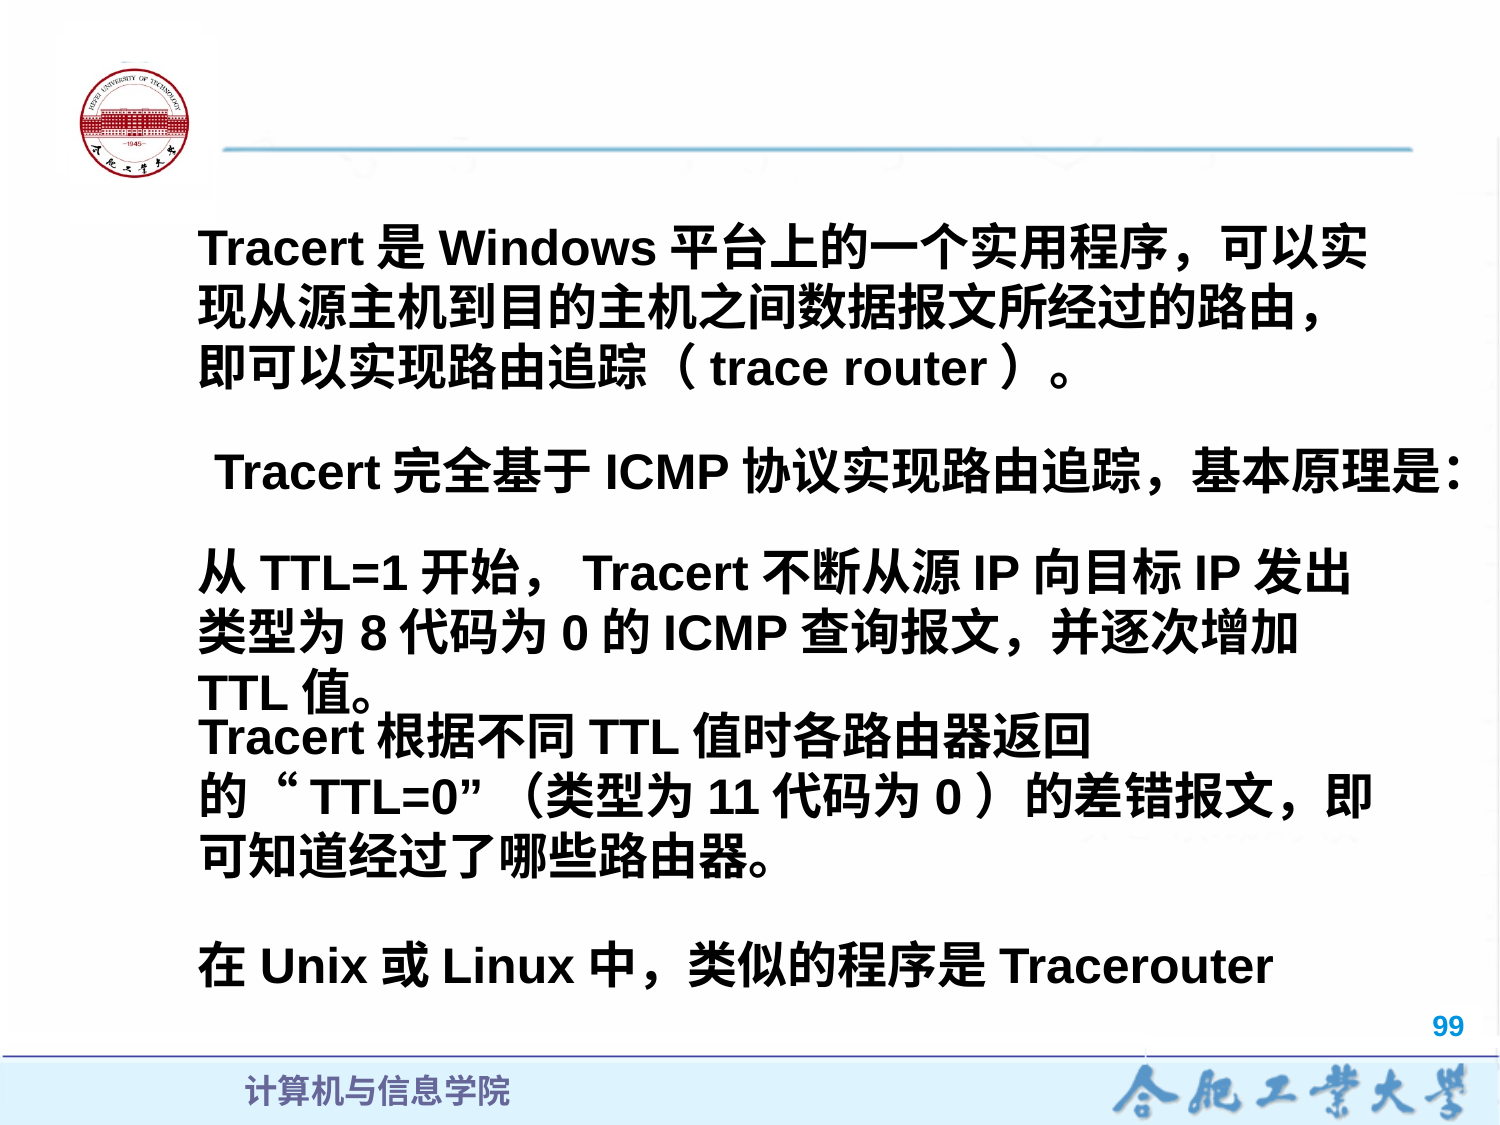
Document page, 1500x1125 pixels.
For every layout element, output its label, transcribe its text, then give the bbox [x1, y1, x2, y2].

text_box Tracert根据不同TTL值时各路由器返回的“TTL=0”（类型为11代码为0）的差错报文，即可知道经过了哪些路由器。 [183, 696, 1412, 892]
text_box Tracert是Windows平台上的一个实用程序，可以实现从源主机到目的主机之间数据报文所经过的路由，即可以实现路由追踪（trace router）。 [182, 208, 1412, 403]
picture [0, 0, 1500, 1125]
text_box Tracert完全基于ICMP协议实现路由追踪，基本原理是： [199, 432, 1500, 508]
text_box 在Unix或Linux中，类似的程序是Tracerouter [182, 926, 1400, 1002]
text_box 从TTL=1开始，Tracert不断从源IP向目标IP发出类型为8代码为0的ICMP查询报文，并逐次增加TTL值。 [182, 532, 1412, 728]
